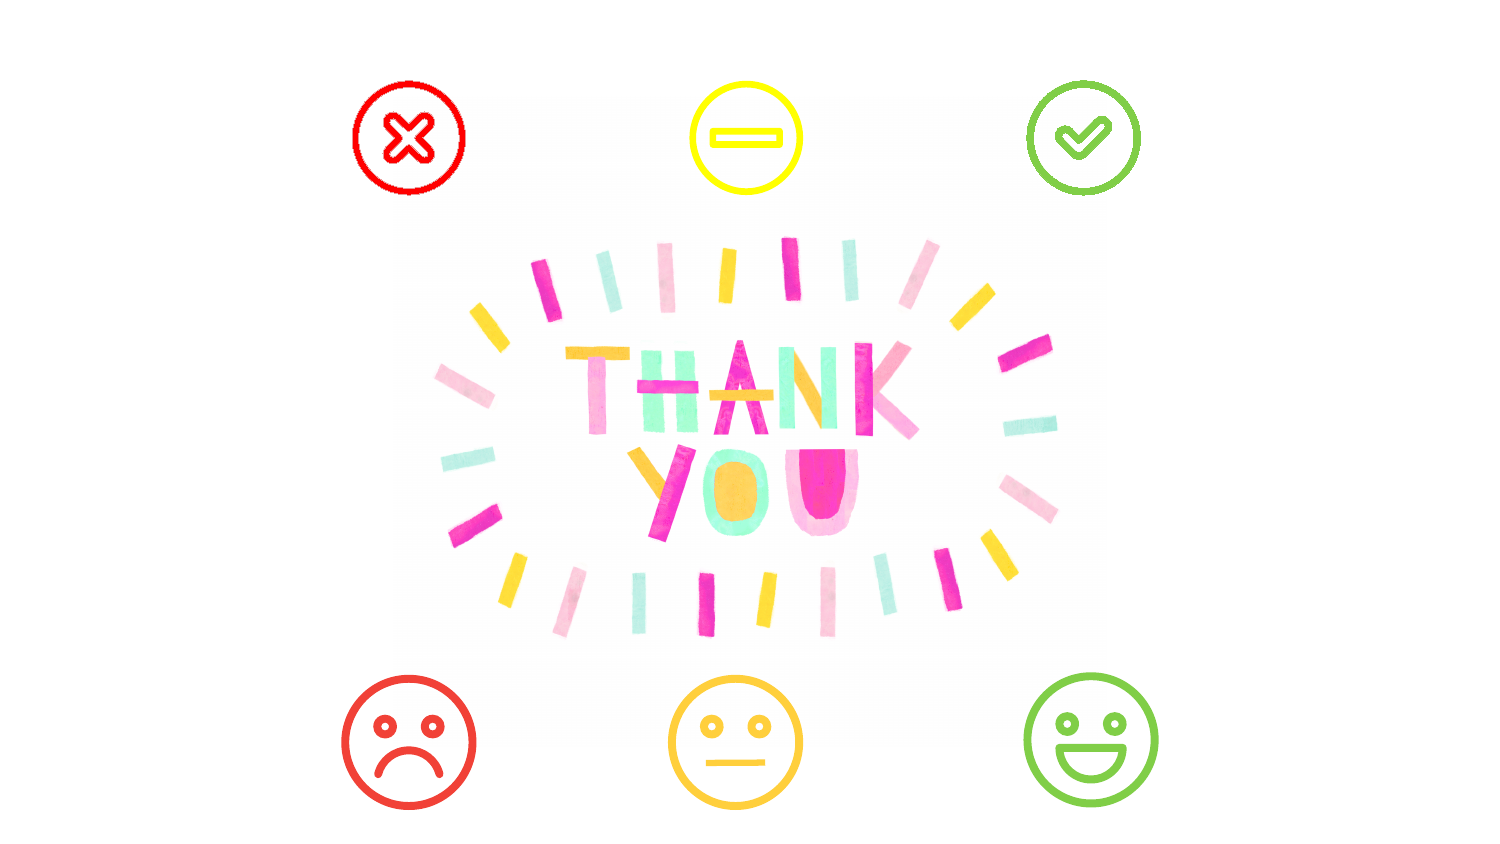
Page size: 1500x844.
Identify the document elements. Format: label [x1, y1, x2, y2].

text_box [689, 80, 804, 196]
text_box [667, 674, 804, 811]
text_box [351, 80, 467, 196]
text_box [341, 674, 477, 811]
text_box [1026, 80, 1141, 196]
picture [392, 96, 1108, 748]
text_box [1023, 672, 1159, 808]
